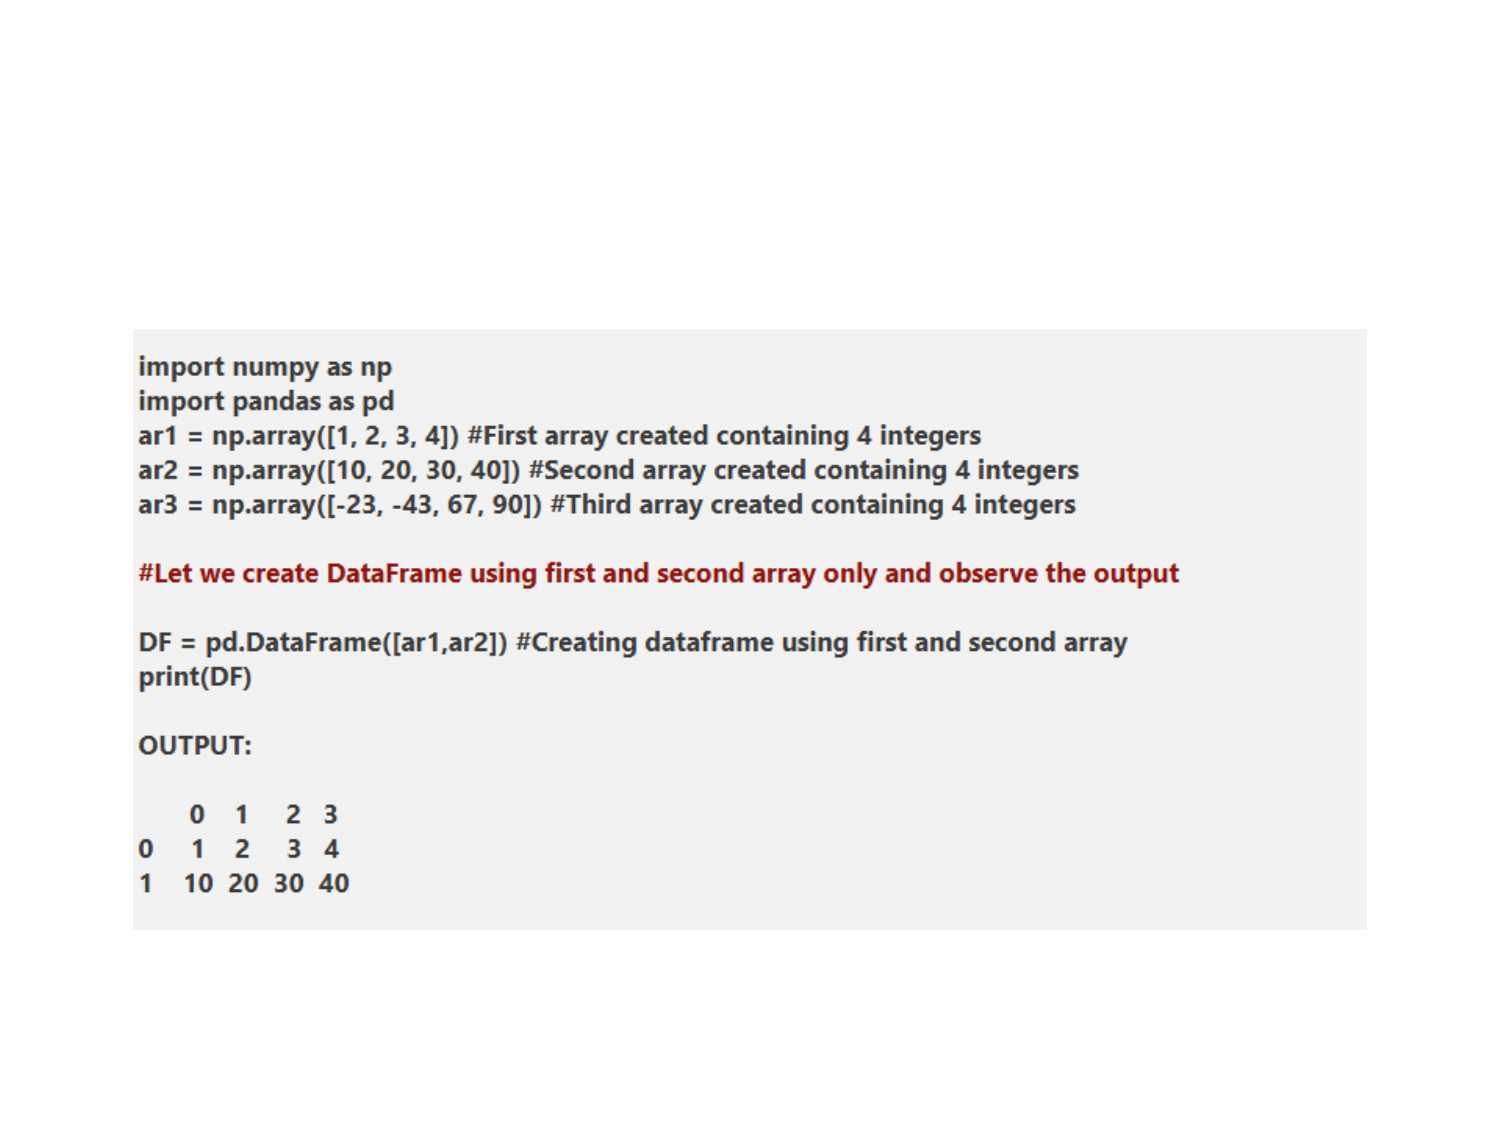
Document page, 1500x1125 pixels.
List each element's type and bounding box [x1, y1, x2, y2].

list [133, 329, 1367, 938]
